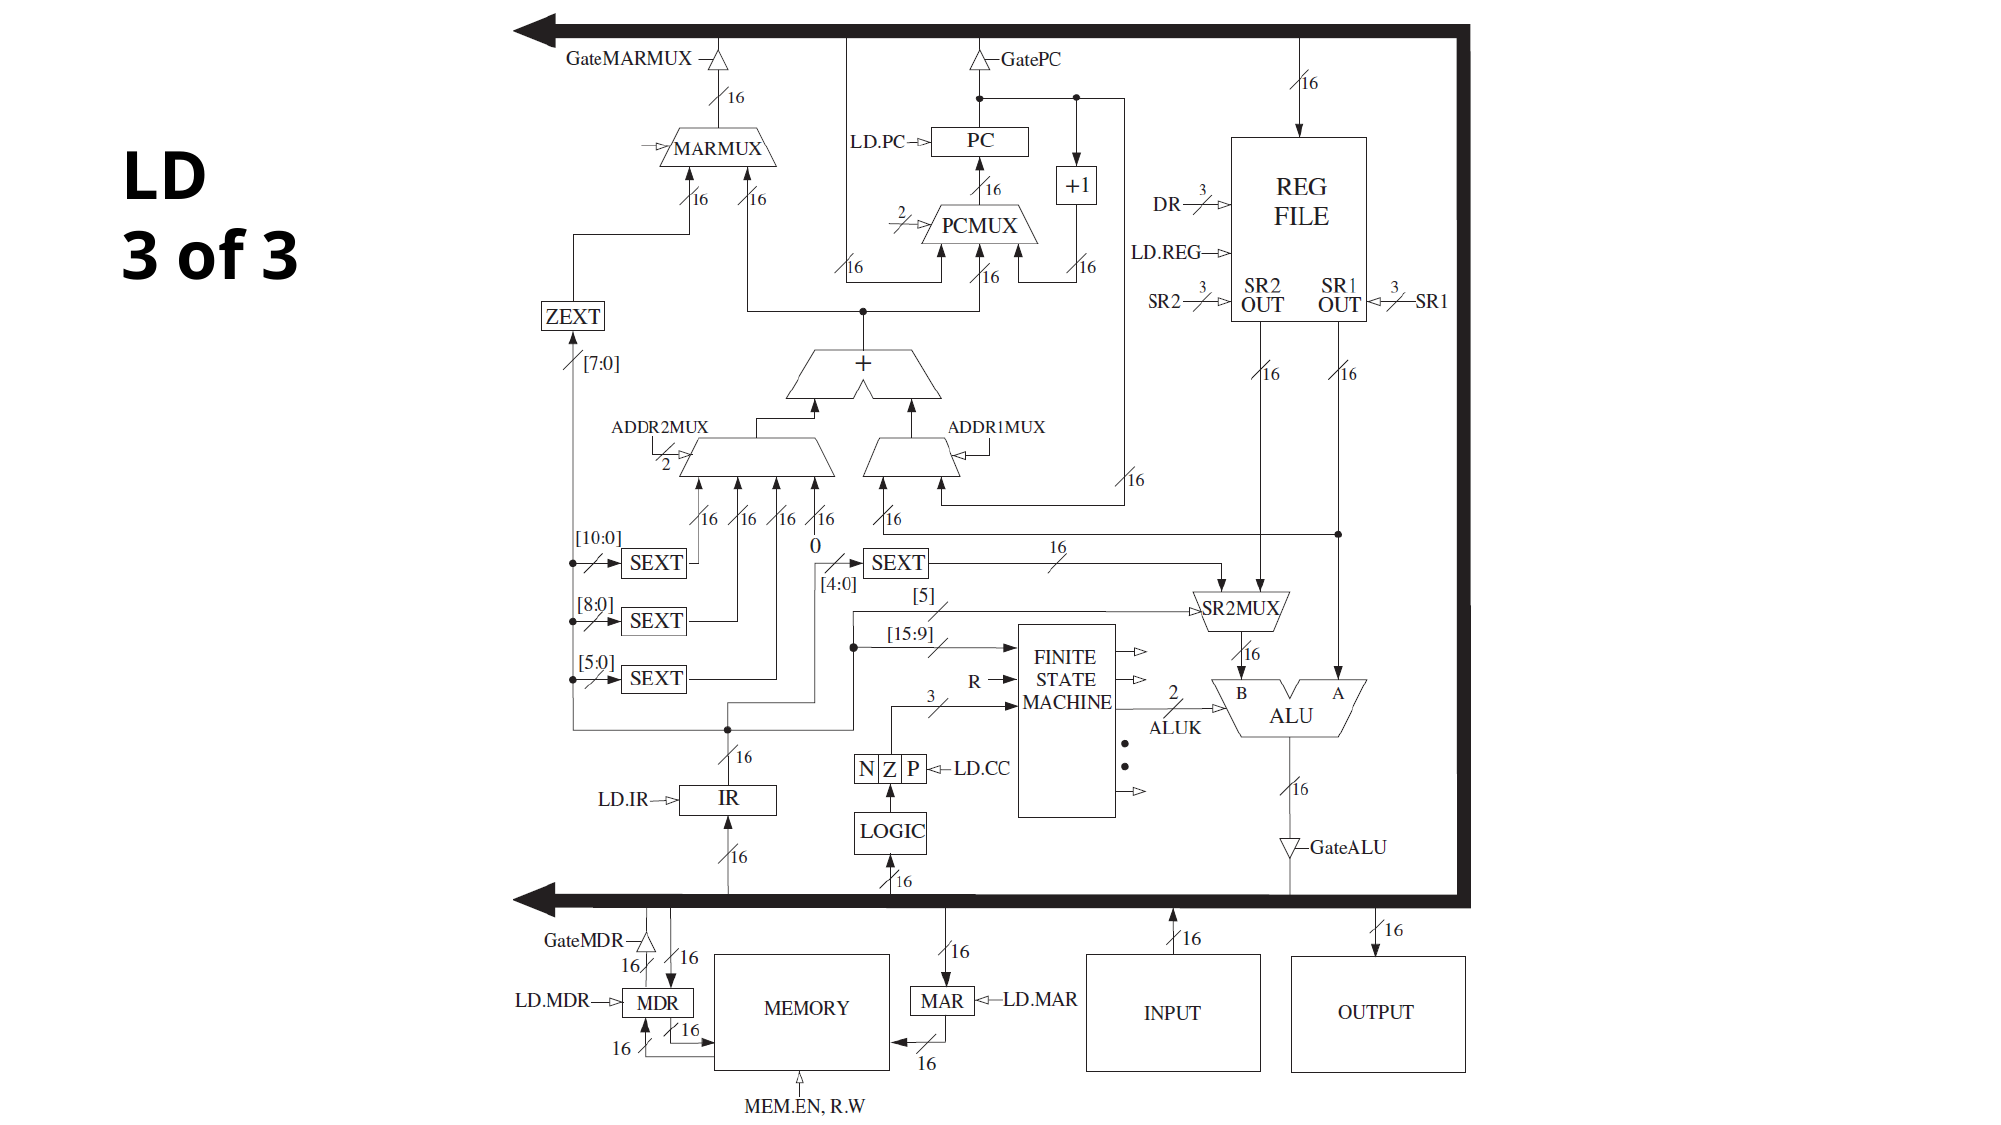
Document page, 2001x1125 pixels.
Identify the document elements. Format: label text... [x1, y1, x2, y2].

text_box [621, 905, 694, 1018]
picture [497, 0, 1503, 1125]
text_box LD 3 of 3 [106, 125, 342, 300]
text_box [855, 752, 925, 891]
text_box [1262, 39, 1339, 186]
